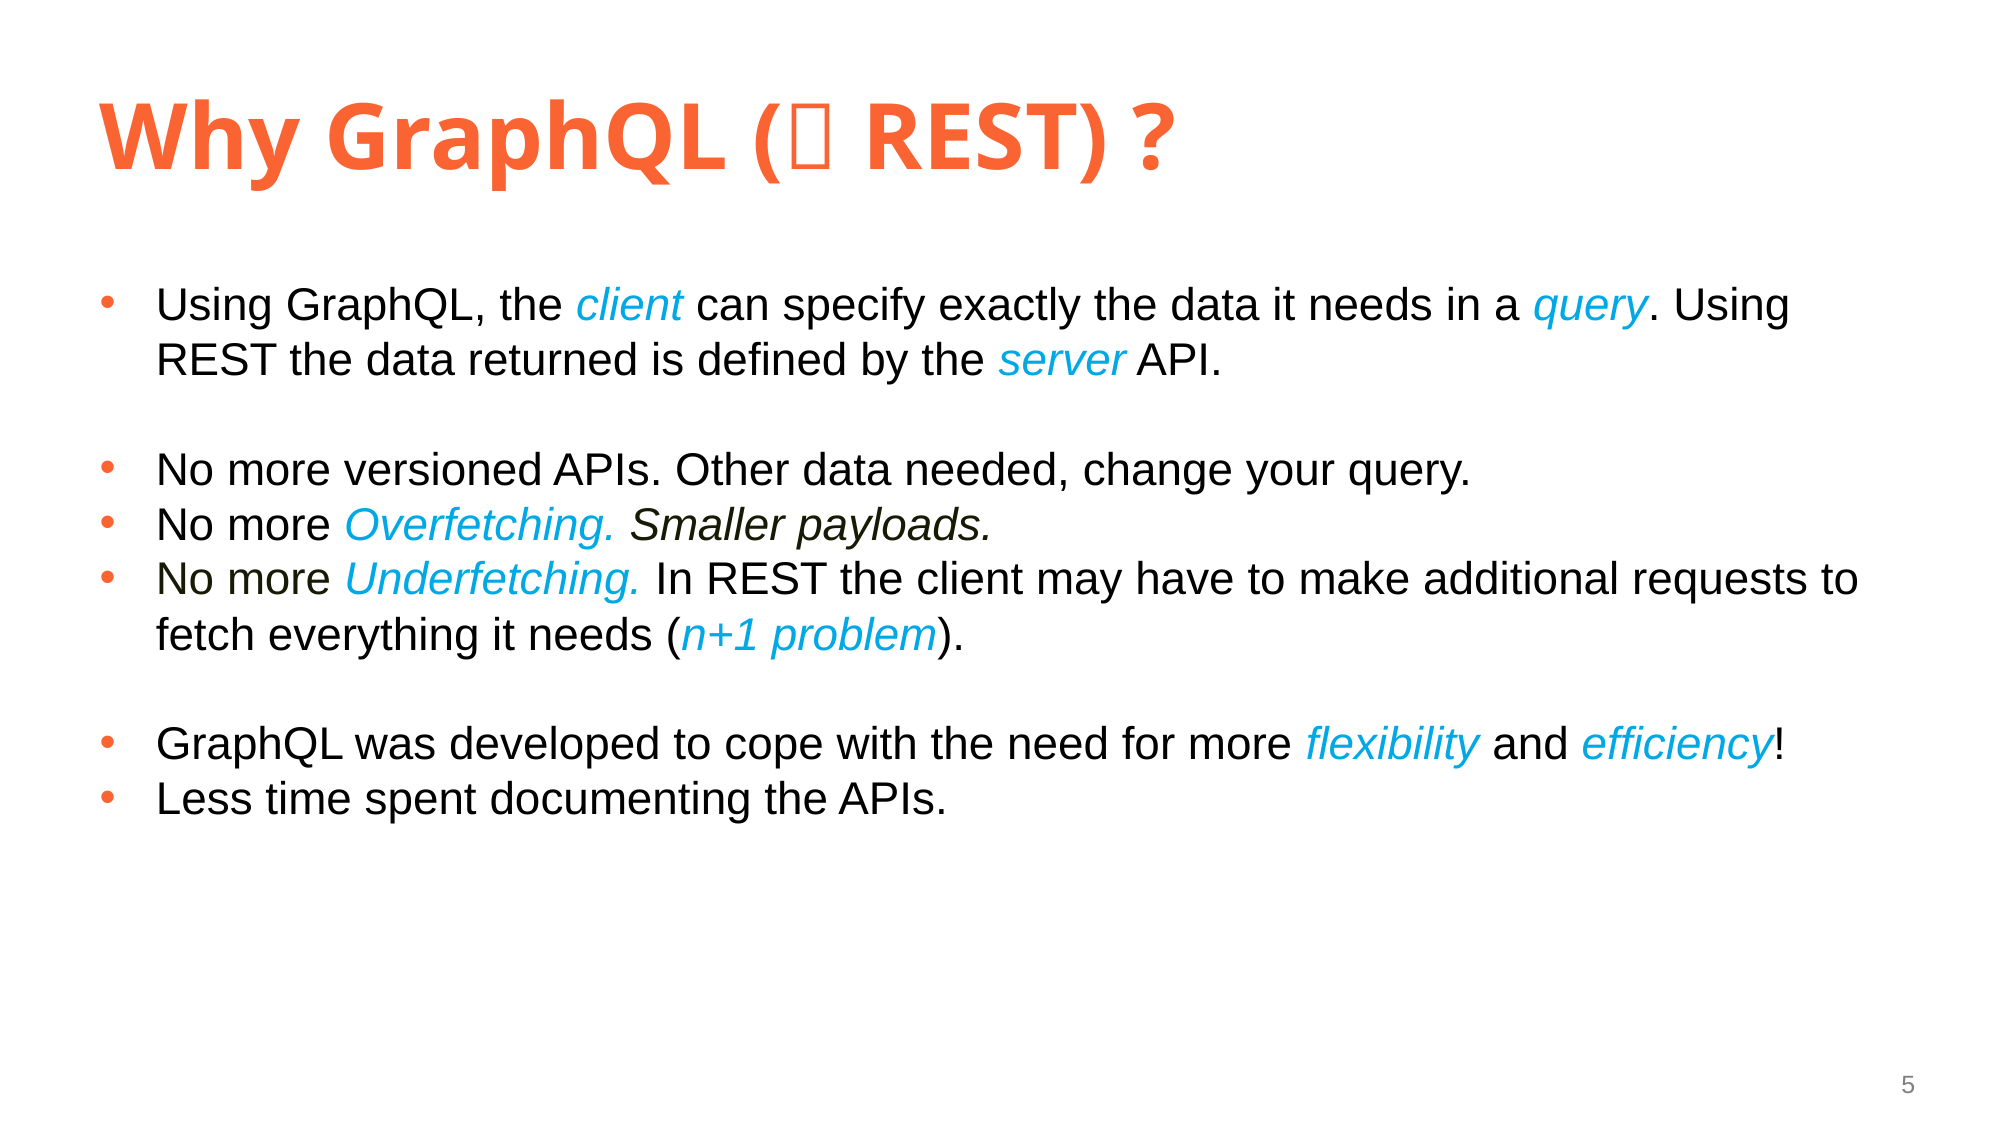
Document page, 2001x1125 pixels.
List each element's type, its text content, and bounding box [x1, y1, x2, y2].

slide_number 5 [1815, 1061, 1916, 1107]
title Why GraphQL ( REST) ? [84, 49, 1916, 233]
list Using GraphQL, the client can specify exactly the data it needs in a query. Using REST the data returned is defined by the server API. No more versioned APIs. Other data needed, change your query. No more Overfetching. Smaller payloads. No more Underfetching. In REST the client may have to make additional requests to fetch everything it needs (n+1 problem). GraphQL was developed to cope with the need for more flexibility and efficiency! Less time spent documenting the APIs. [84, 267, 1916, 1041]
